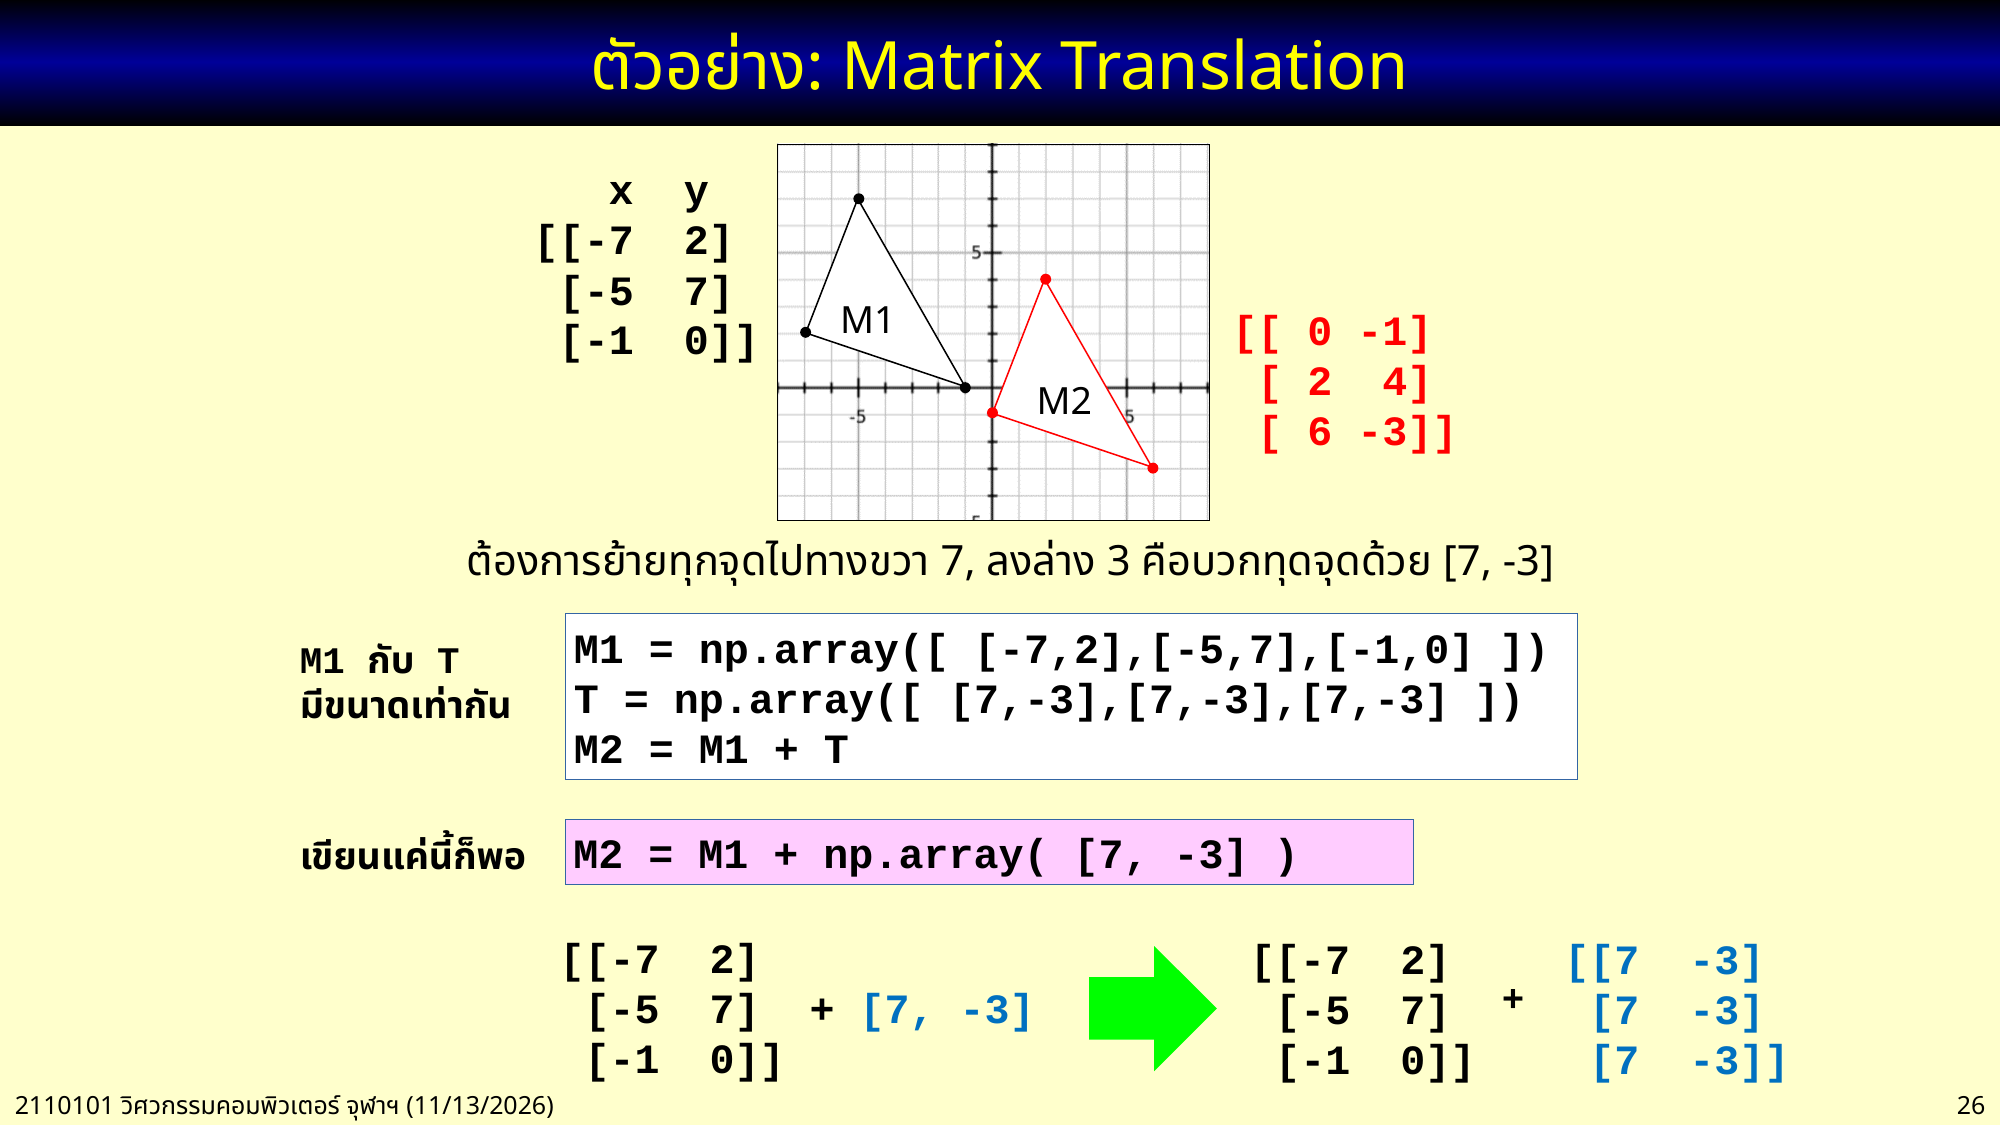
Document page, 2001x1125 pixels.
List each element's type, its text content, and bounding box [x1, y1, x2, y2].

text_box ต้องการย้ายทุกจุดไปทางขวา 7, ลงล่าง 3 คือบวกทุดจุดด้วย [7, -3] [452, 525, 1632, 591]
text_box M1 กับ T มีขนาดเท่ากัน [292, 628, 552, 734]
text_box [1242, 924, 1817, 1093]
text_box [291, 818, 1415, 904]
text_box [[-7 2] [-5 7] + [7, -3] [-1 0]] [551, 923, 1048, 1090]
text_box [[ 0 -1] [ 2 4] [ 6 -3]] [1224, 296, 1505, 462]
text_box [777, 143, 1210, 521]
text_box x y [[-7 2] [-5 7] [-1 0]] [526, 155, 772, 371]
text_box [1089, 946, 1217, 1072]
text_box M1 = np.array([ [-7,2],[-5,7],[-1,0] ]) T = np.array([ [7,-3],[7,-3],[7,-3] ]) M2 = M1 + T [565, 613, 1578, 780]
title ตัวอย่าง: Matrix Translation [0, 0, 2000, 126]
